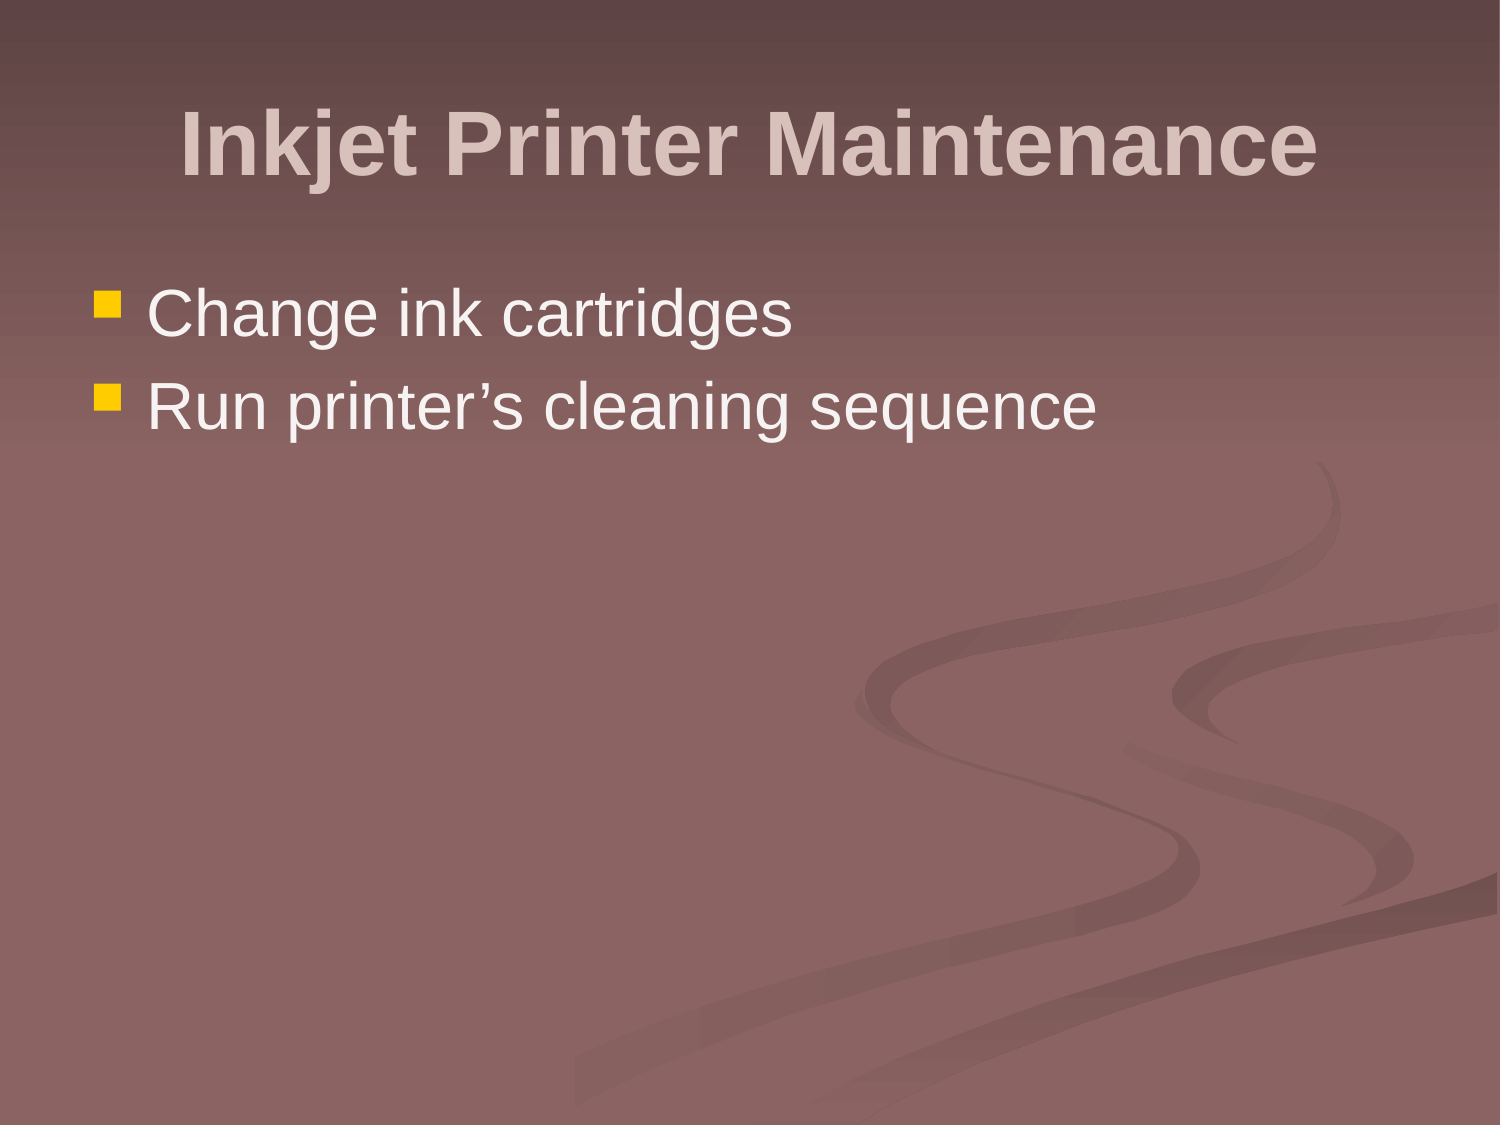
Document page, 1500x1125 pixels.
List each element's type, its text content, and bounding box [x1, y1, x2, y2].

list Change ink cartridges Run printer’s cleaning sequence [75, 262, 1425, 1005]
title Inkjet Printer Maintenance [75, 45, 1425, 233]
